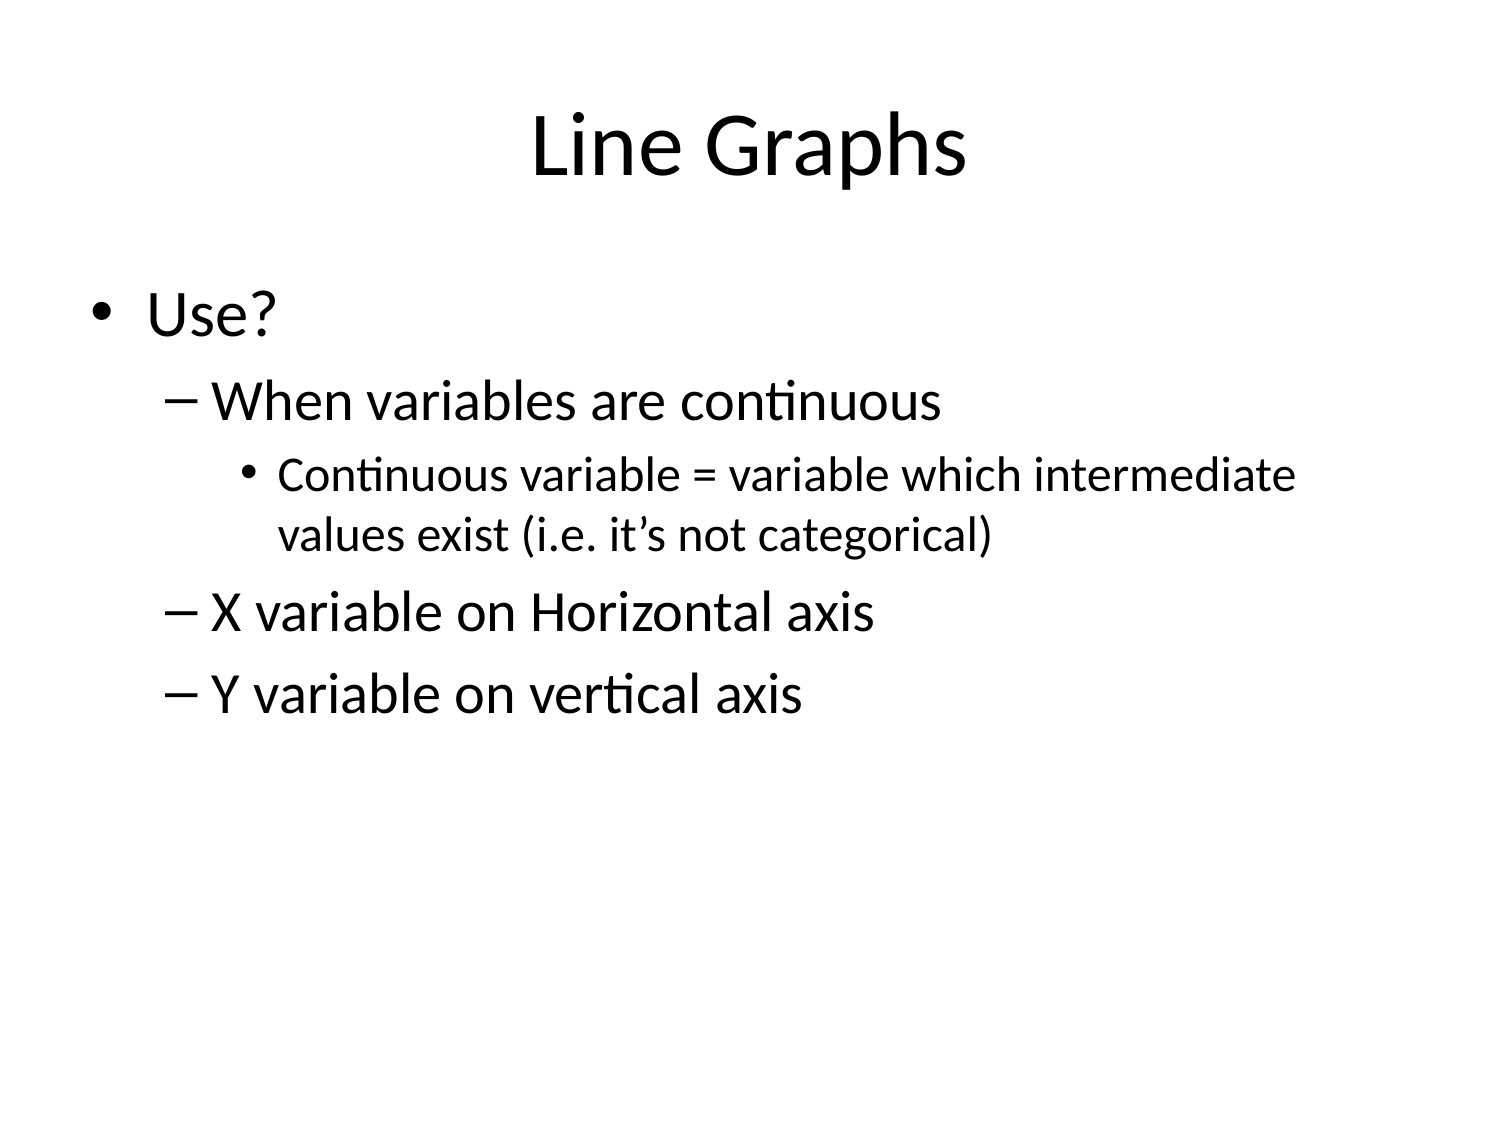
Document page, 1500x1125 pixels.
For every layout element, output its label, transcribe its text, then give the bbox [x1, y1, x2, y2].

list Use? When variables are continuous Continuous variable = variable which intermediate values exist (i.e. it’s not categorical) X variable on Horizontal axis Y variable on vertical axis [75, 262, 1425, 1005]
title Line Graphs [75, 45, 1425, 233]
